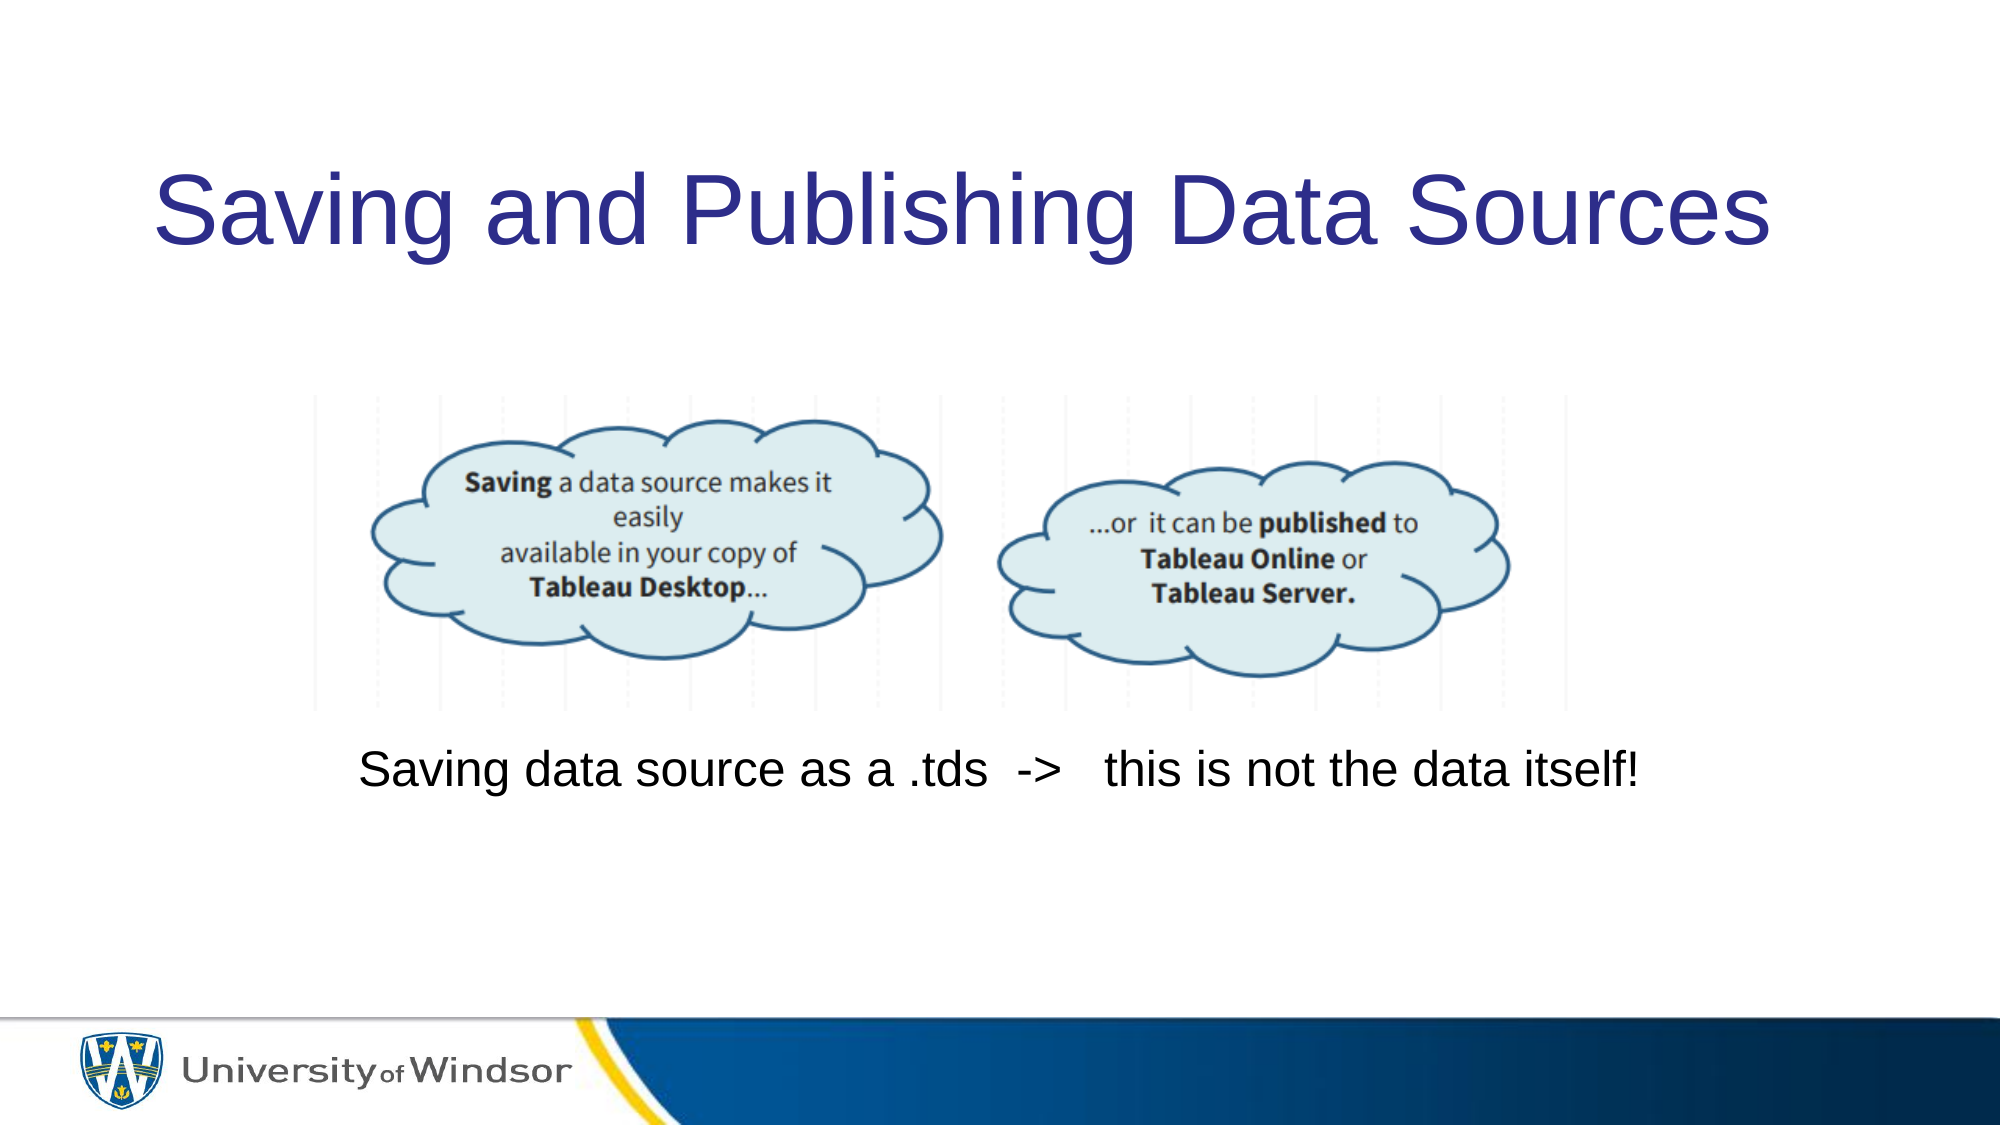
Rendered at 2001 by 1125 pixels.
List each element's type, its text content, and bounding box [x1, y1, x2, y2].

subtitle Saving data source as a .tds -> this is not the data itself! [249, 358, 1750, 951]
title Saving and Publishing Data Sources [106, 131, 1819, 278]
picture [0, 1017, 2000, 1125]
picture [299, 395, 1571, 712]
